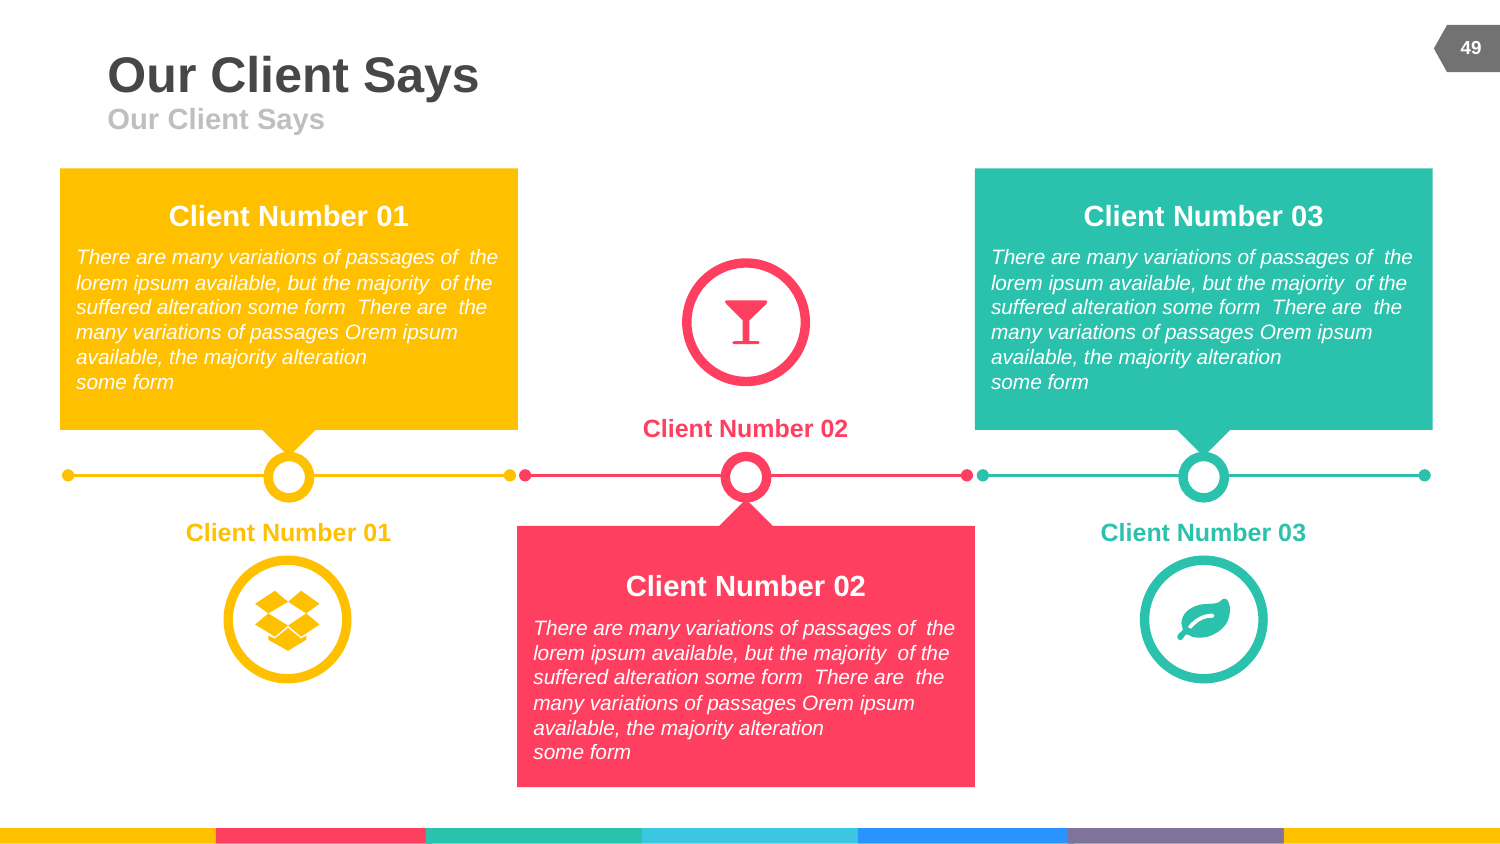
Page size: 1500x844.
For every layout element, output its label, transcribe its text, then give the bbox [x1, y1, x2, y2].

text_box [255, 590, 320, 651]
text_box Client Number 02 [642, 412, 850, 443]
text_box [684, 260, 808, 384]
text_box Client Number 01 [185, 516, 392, 547]
text_box [723, 454, 769, 474]
text_box [515, 500, 977, 790]
title Our Client Says [107, 43, 1033, 102]
text_box Client Number 01 [168, 196, 410, 232]
text_box [978, 472, 1181, 482]
text_box Client Number 03 [1100, 516, 1307, 547]
text_box [266, 454, 312, 474]
text_box [724, 300, 768, 345]
text_box [1177, 598, 1231, 641]
list Our Client Says [107, 101, 783, 135]
text_box There are many variations of passages of the lorem ipsum available, but the majority of the suffered alteration some form There are the many variations of passages Orem ipsum available, the majority alteration some form [991, 244, 1429, 402]
slide_number 49 [1439, 24, 1500, 70]
text_box Client Number 02 [625, 566, 867, 602]
text_box Client Number 03 [1083, 196, 1325, 232]
text_box There are many variations of passages of the lorem ipsum available, but the majority of the suffered alteration some form There are the many variations of passages Orem ipsum available, the majority alteration some form [533, 614, 972, 772]
text_box [724, 484, 768, 500]
text_box [226, 558, 349, 681]
text_box [58, 166, 520, 454]
text_box [1142, 558, 1266, 681]
text_box [1227, 472, 1430, 482]
text_box [1182, 484, 1226, 500]
text_box [267, 484, 311, 500]
text_box [972, 166, 1435, 455]
text_box There are many variations of passages of the lorem ipsum available, but the majority of the suffered alteration some form There are the many variations of passages Orem ipsum available, the majority alteration some form [76, 244, 515, 402]
text_box [1181, 454, 1227, 474]
